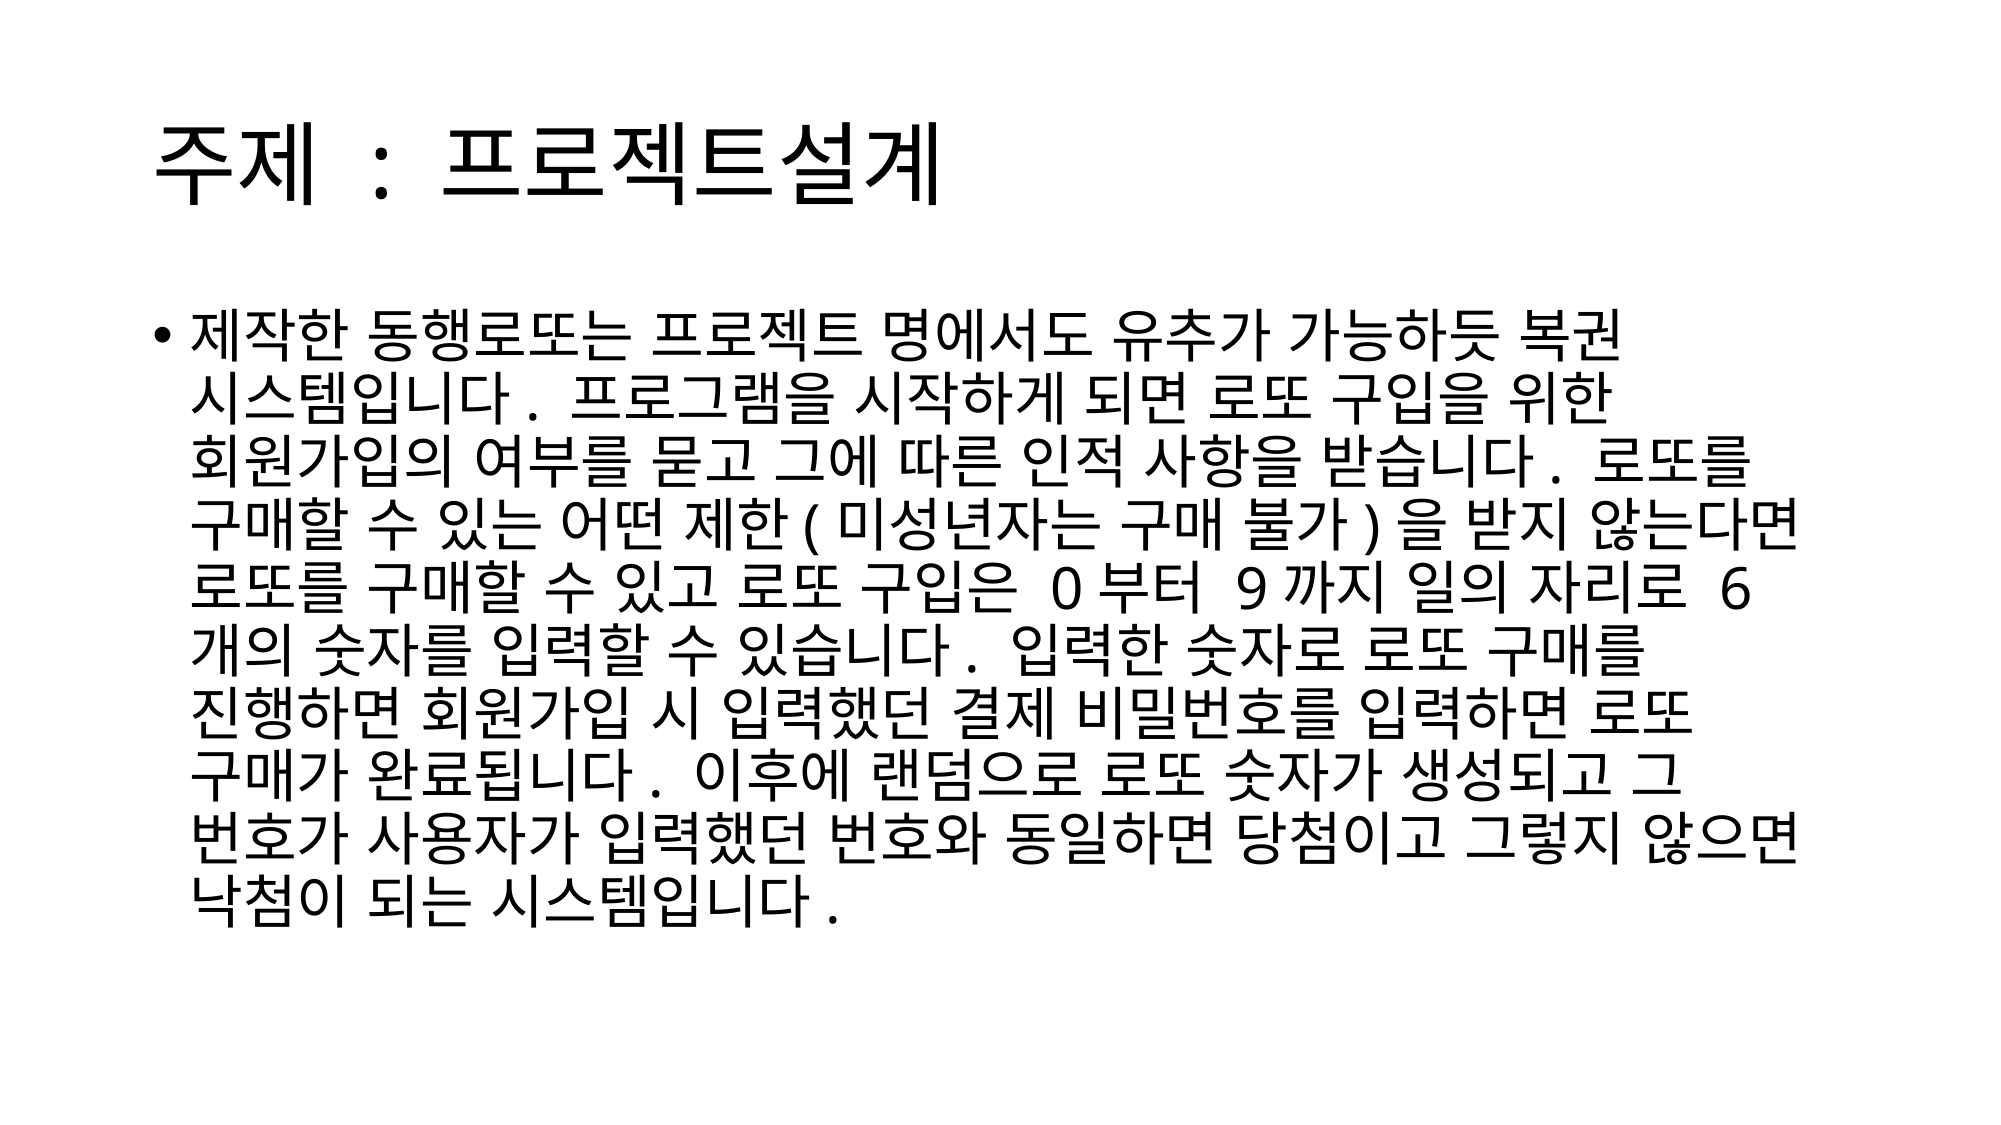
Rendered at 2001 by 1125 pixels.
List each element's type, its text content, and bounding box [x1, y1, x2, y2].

title 주제 : 프로젝트설계 [137, 59, 1863, 278]
list 제작한 동행로또는 프로젝트 명에서도 유추가 가능하듯 복권 시스템입니다. 프로그램을 시작하게 되면 로또 구입을 위한 회원가입의 여부를 묻고 그에 따른 인적 사항을 받습니다. 로또를 구매할 수 있는 어떤 제한(미성년자는 구매 불가)을 받지 않는다면 로또를 구매할 수 있고 로또 구입은 0부터 9까지 일의 자리로 6개의 숫자를 입력할 수 있습니다. 입력한 숫자로 로또 구매를 진행하면 회원가입 시 입력했던 결제 비밀번호를 입력하면 로또 구매가 완료됩니다. 이후에 랜덤으로 로또 숫자가 생성되고 그 번호가 사용자가 입력했던 번호와 동일하면 당첨이고 그렇지 않으면 낙첨이 되는 시스템입니다. [137, 299, 1863, 1014]
